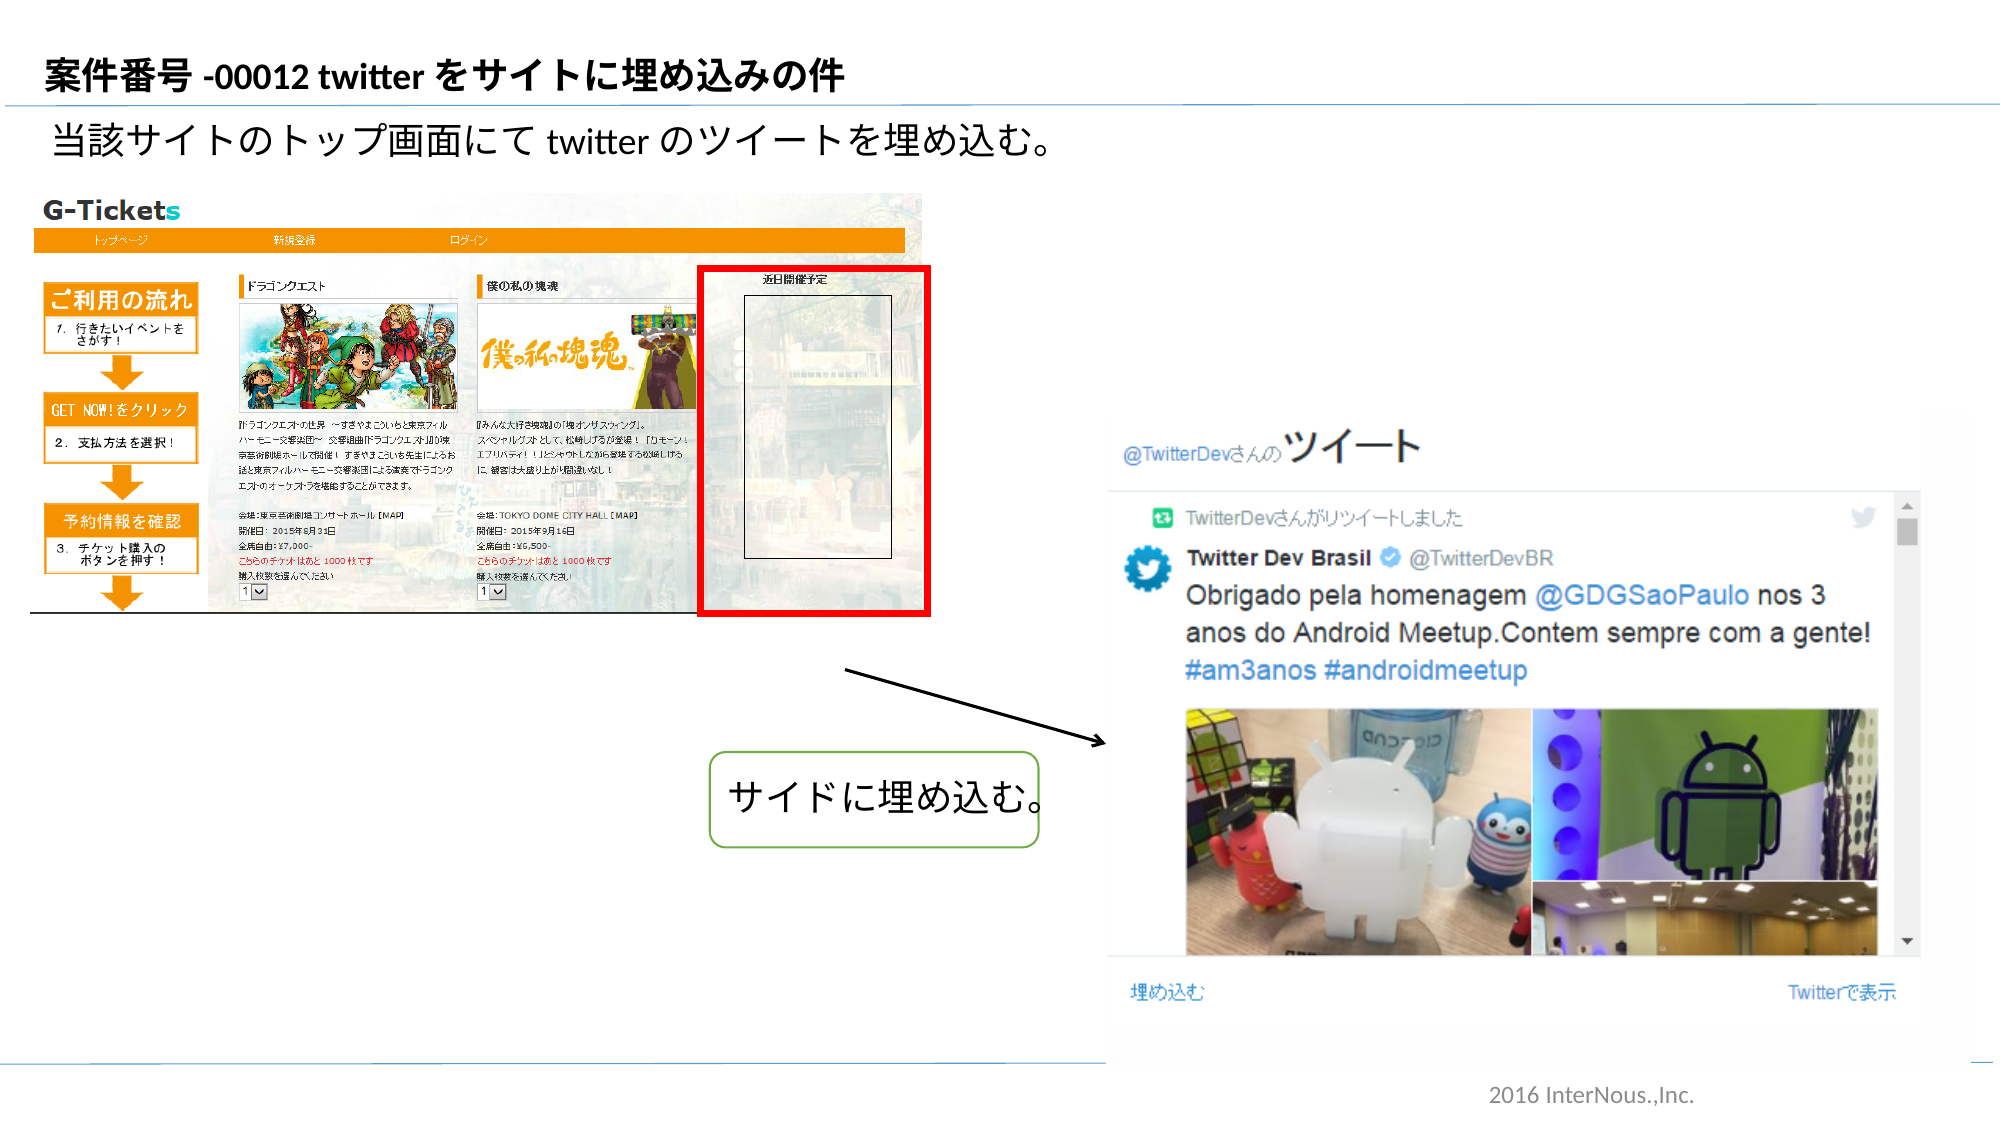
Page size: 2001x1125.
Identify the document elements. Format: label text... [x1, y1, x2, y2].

text_box [922, 268, 929, 614]
picture [1106, 414, 1971, 1073]
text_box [844, 669, 1106, 744]
footer 2016 InterNous.,Inc. [1185, 1063, 1999, 1124]
text_box [708, 750, 1040, 849]
text_box 当該サイトのトップ画面にてtwitterのツイートを埋め込む。 [35, 109, 1402, 214]
text_box サイドに埋め込む。 [712, 766, 1064, 826]
text_box 案件番号-00012 twitterをサイトに埋め込みの件 [29, 44, 1933, 103]
picture [30, 193, 922, 614]
